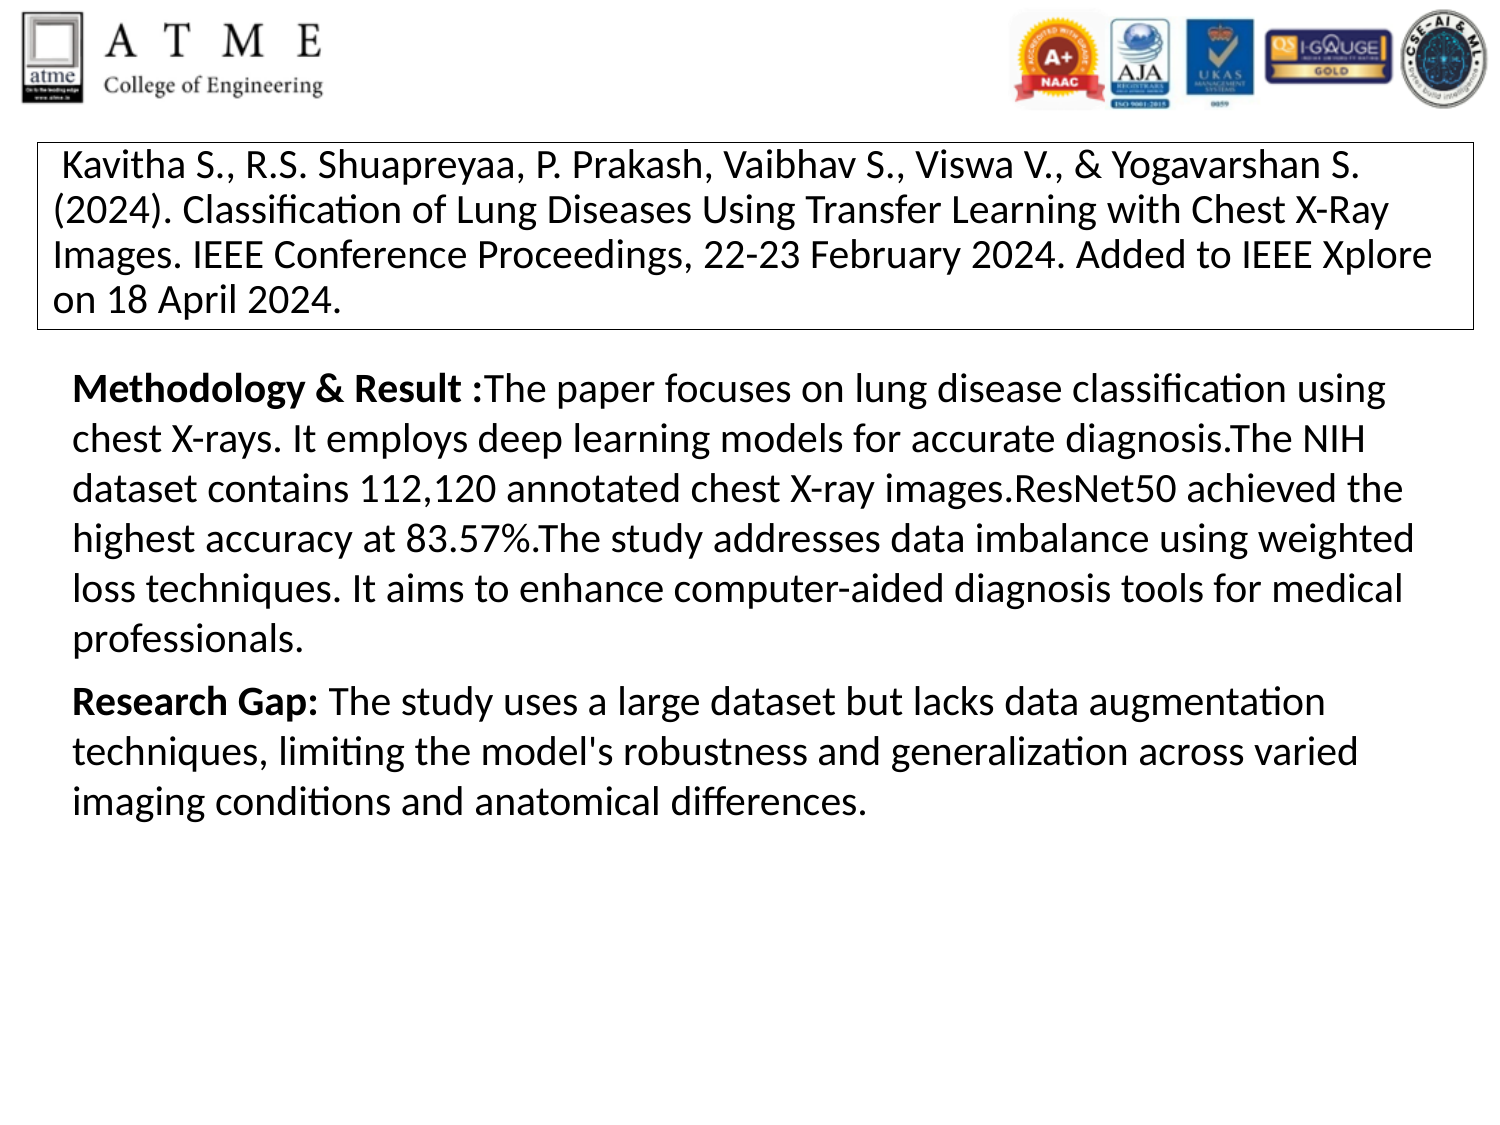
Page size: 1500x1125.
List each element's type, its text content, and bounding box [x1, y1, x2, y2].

title Kavitha S., R.S. Shuapreyaa, P. Prakash, Vaibhav S., Viswa V., & Yogavarshan S. (2024). Classification of Lung Diseases Using Transfer Learning with Chest X-Ray Images. IEEE Conference Proceedings, 22-23 February 2024. Added to IEEE Xplore on 18 April 2024. [37, 142, 1474, 330]
text_box Methodology & Result :The paper focuses on lung disease classification using chest X-rays. It employs deep learning models for accurate diagnosis.The NIH dataset contains 112,120 annotated chest X-ray images.ResNet50 achieved the highest accuracy at 83.57%.The study addresses data imbalance using weighted loss techniques. It aims to enhance computer-aided diagnosis tools for medical professionals. Research Gap: The study uses a large dataset but lacks data augmentation techniques, limiting the model's robustness and generalization across varied imaging conditions and anatomical differences. [57, 353, 1446, 877]
picture [1003, 0, 1497, 113]
picture [11, 0, 340, 109]
